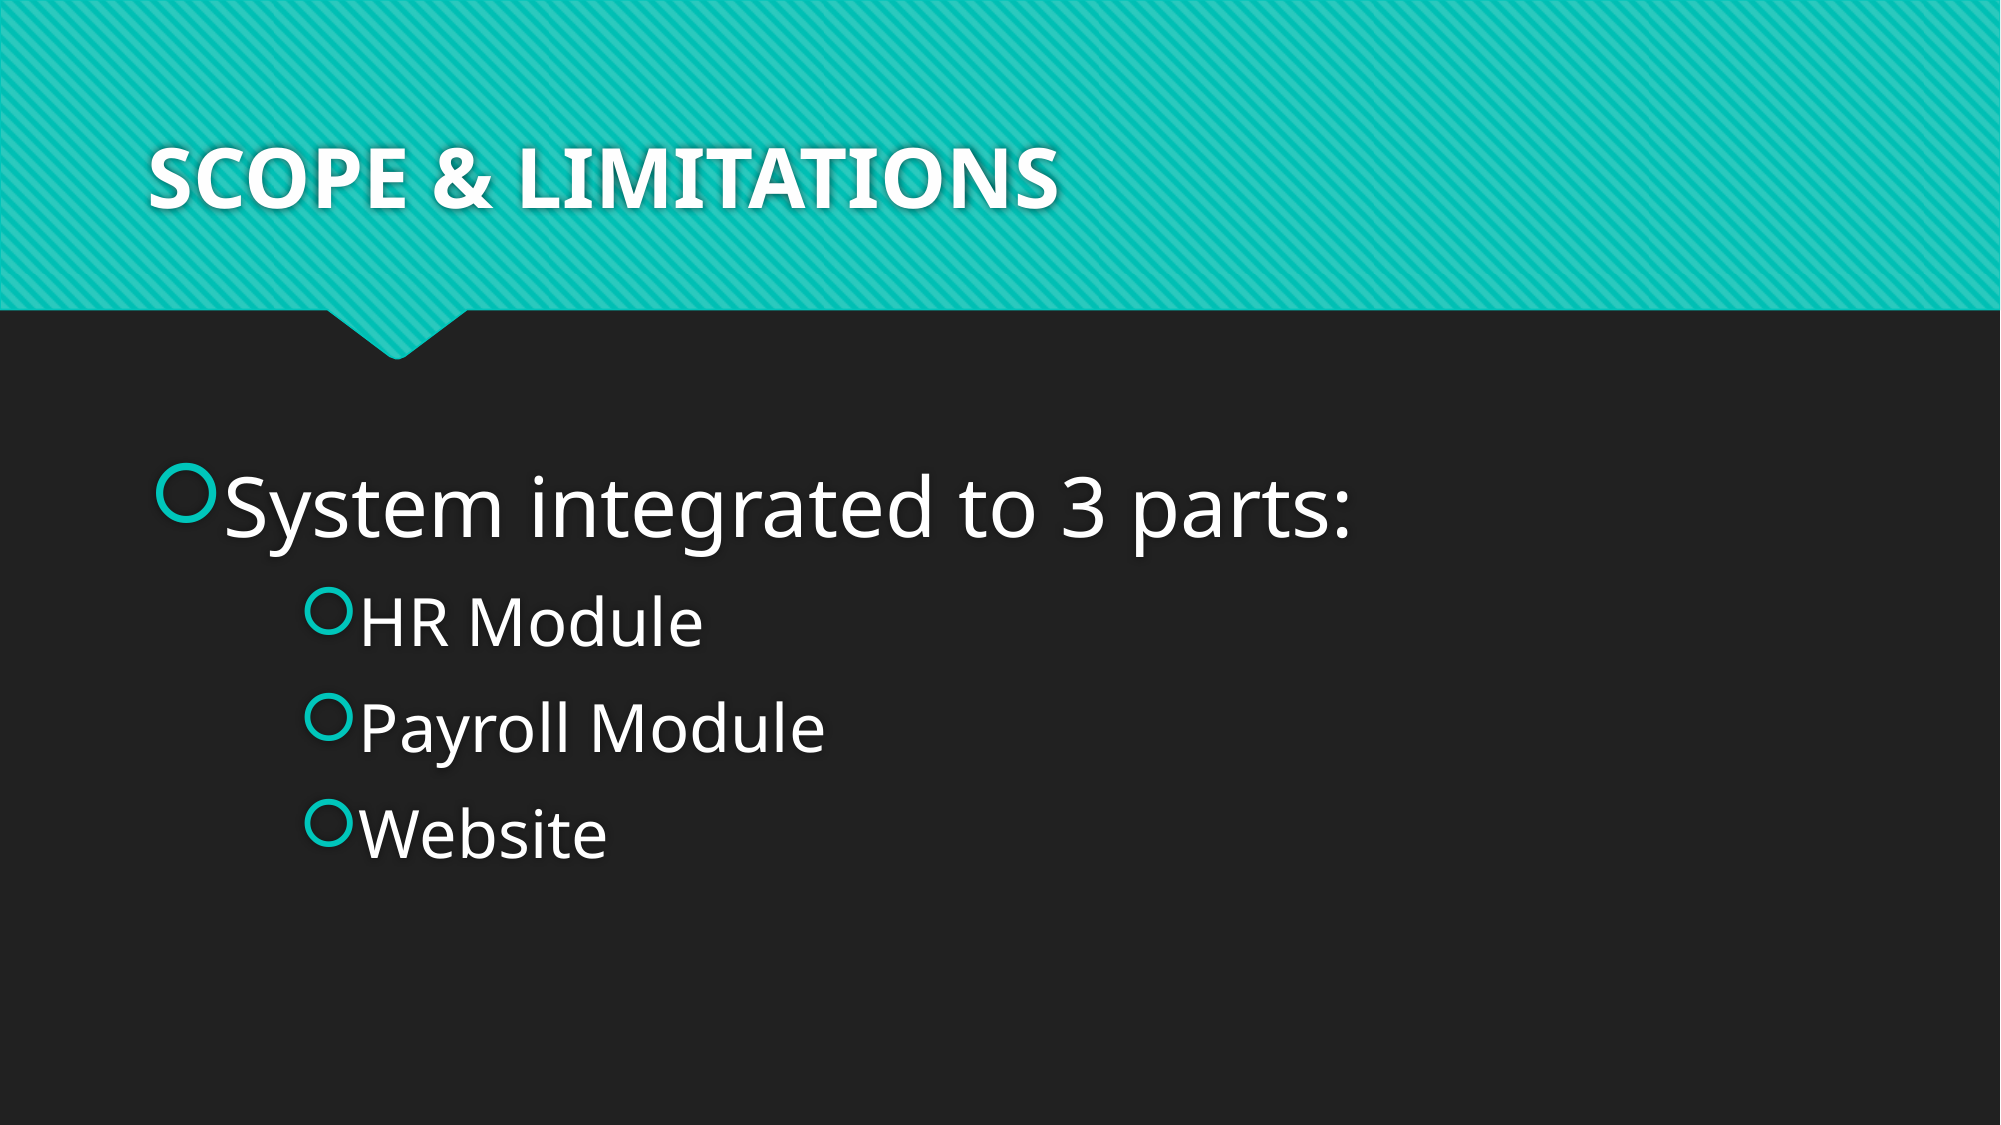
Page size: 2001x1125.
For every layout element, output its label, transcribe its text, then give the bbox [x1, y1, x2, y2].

title SCOPE & LIMITATIONS [132, 73, 1868, 233]
list System integrated to 3 parts: HR Module Payroll Module Website [134, 364, 1866, 962]
